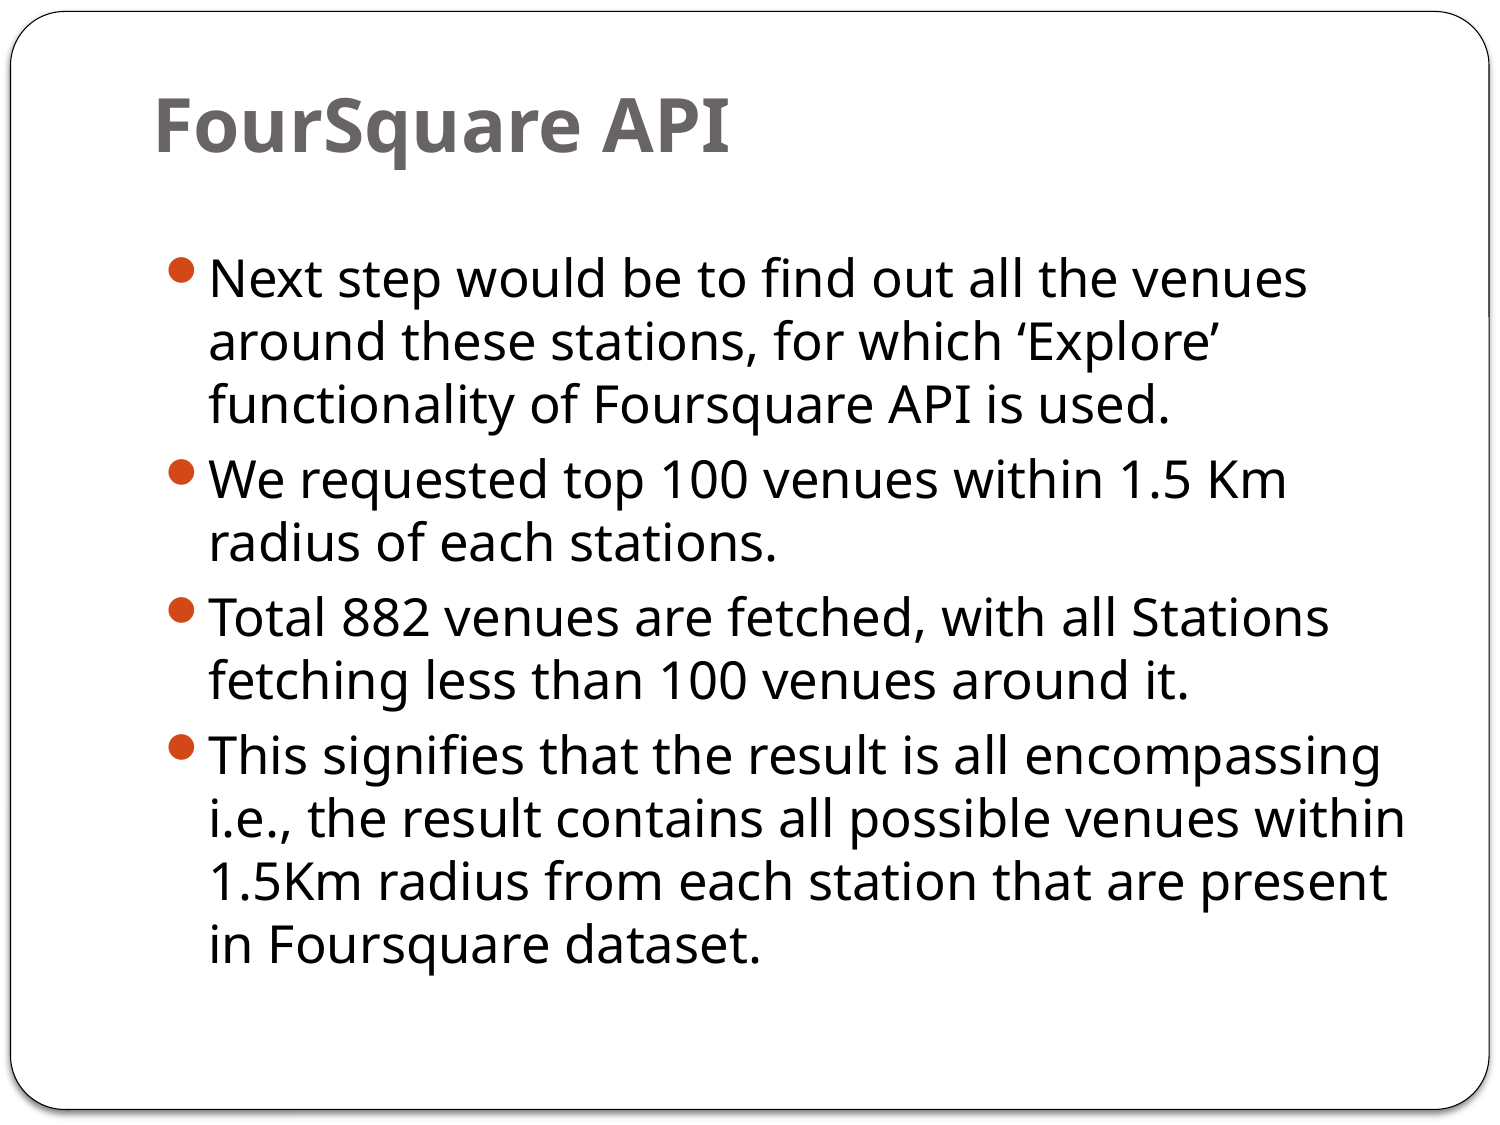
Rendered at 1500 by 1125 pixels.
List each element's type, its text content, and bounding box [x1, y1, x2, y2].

list Next step would be to find out all the venues around these stations, for which ‘Explore’ functionality of Foursquare API is used. We requested top 100 venues within 1.5 Km radius of each stations. Total 882 venues are fetched, with all Stations fetching less than 100 venues around it. This signifies that the result is all encompassing i.e., the result contains all possible venues within 1.5Km radius from each station that are present in Foursquare dataset. [150, 237, 1425, 988]
title FourSquare API [137, 75, 1413, 183]
